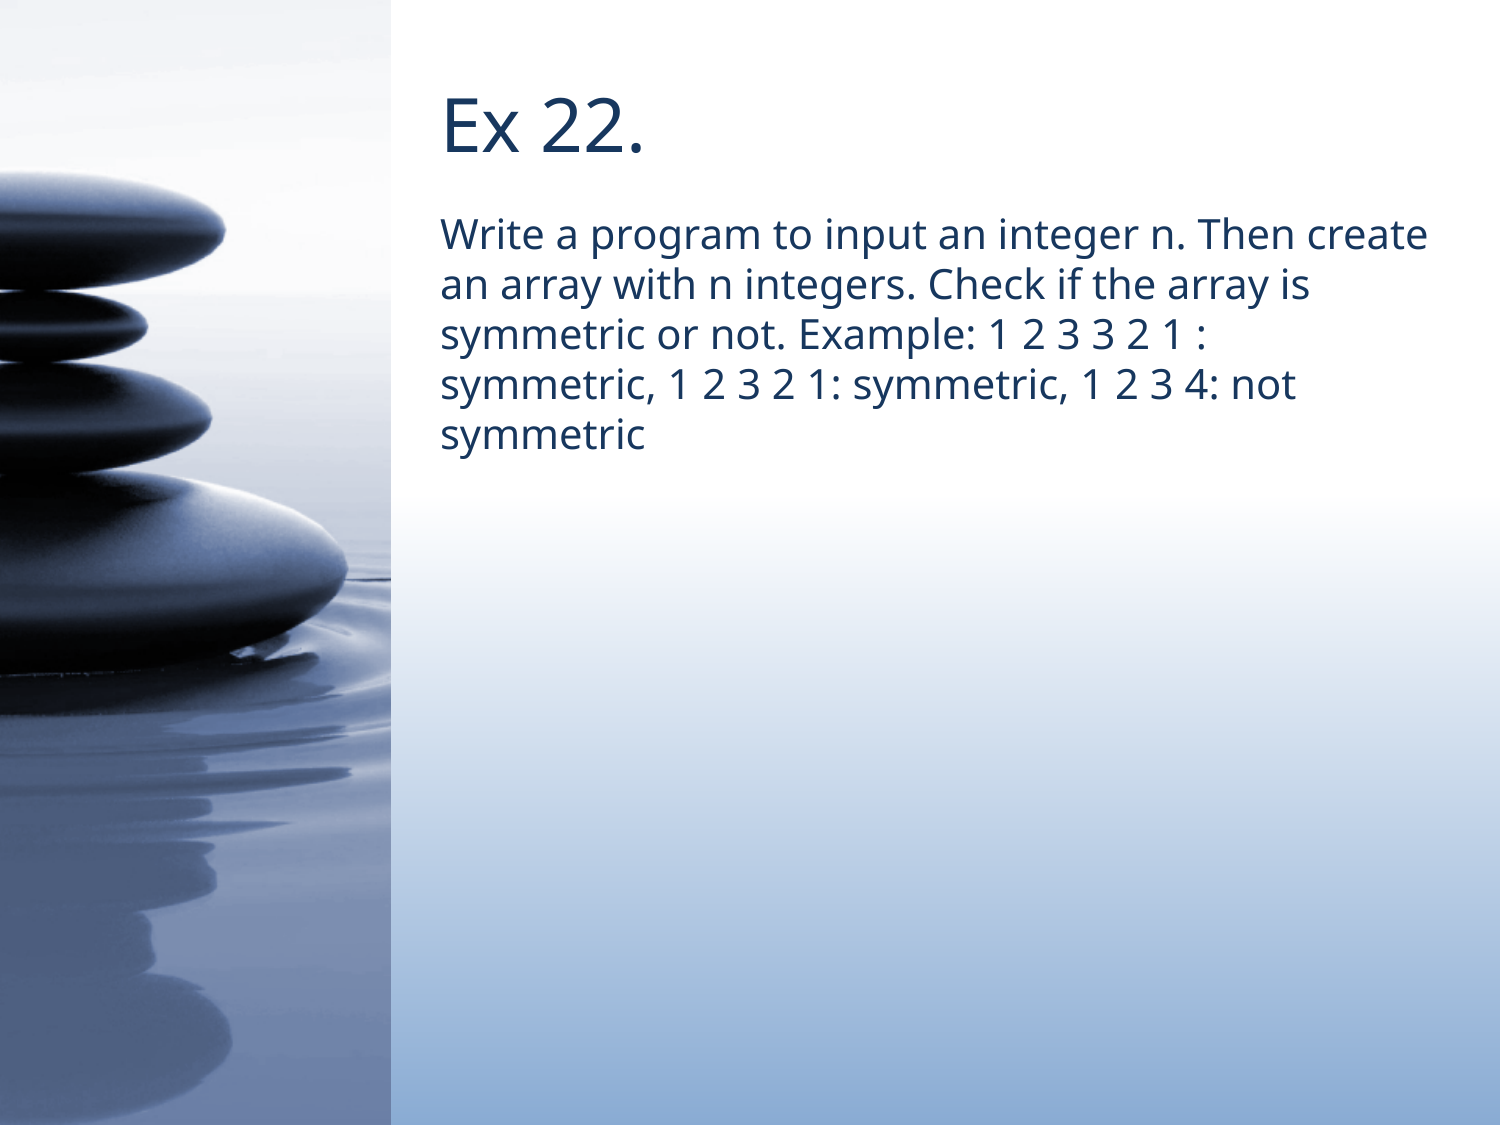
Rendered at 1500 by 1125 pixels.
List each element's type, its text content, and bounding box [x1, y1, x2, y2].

title Ex 22. [425, 45, 1450, 175]
list Write a program to input an integer n. Then create an array with n integers. Check if the array is symmetric or not. Example: 1 2 3 3 2 1 : symmetric, 1 2 3 2 1: symmetric, 1 2 3 4: not symmetric [425, 200, 1450, 1005]
picture [0, 0, 391, 1125]
